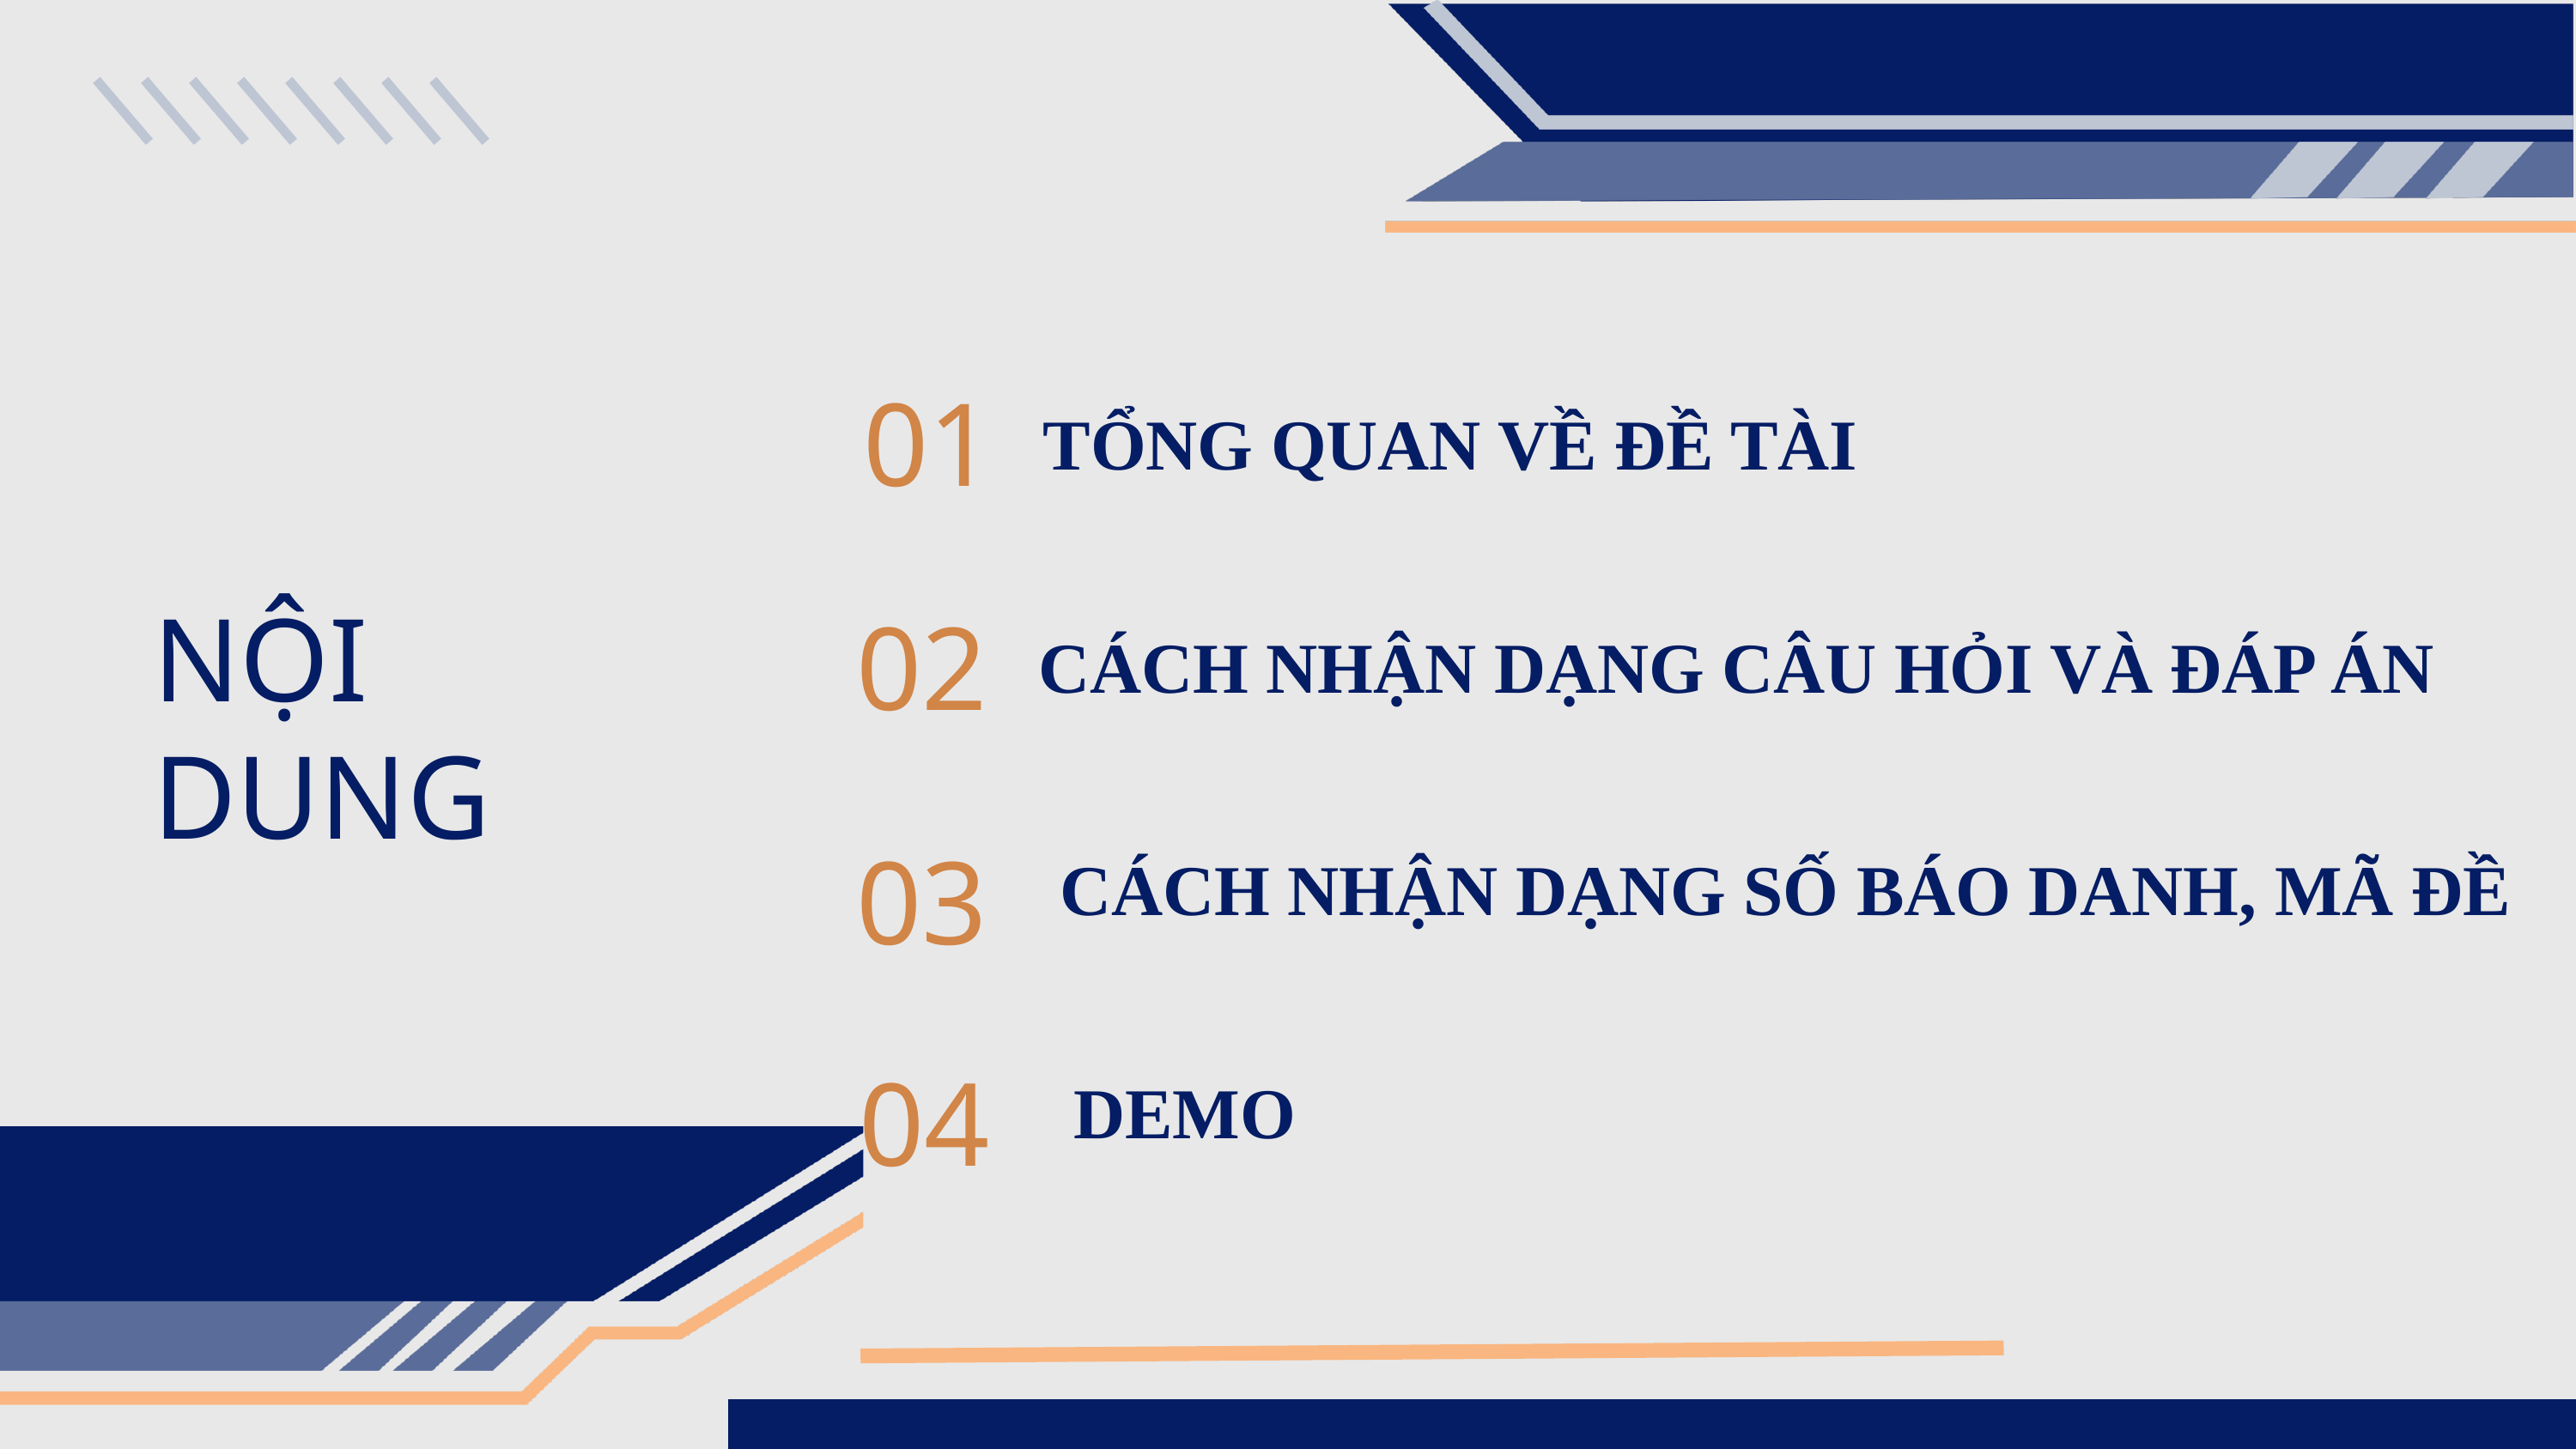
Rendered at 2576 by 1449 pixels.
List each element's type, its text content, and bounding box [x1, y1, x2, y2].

text_box TỔNG QUAN VỀ ĐỀ TÀI [1042, 397, 1886, 484]
text_box 01 [863, 371, 1026, 509]
text_box [1385, 0, 2576, 233]
text_box 04 [859, 1051, 1022, 1189]
text_box CÁCH NHẬN DẠNG CÂU HỎI VÀ ĐÁP ÁN [1038, 621, 2480, 708]
text_box 02 [856, 596, 1019, 733]
text_box 03 [856, 829, 1019, 967]
text_box [0, 1126, 864, 1449]
text_box DEMO [1073, 1067, 1698, 1154]
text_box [727, 1399, 2576, 1449]
text_box NỘI DUNG [153, 587, 711, 863]
text_box CÁCH NHẬN DẠNG SỐ BÁO DANH, MÃ ĐỀ [1060, 844, 2576, 930]
